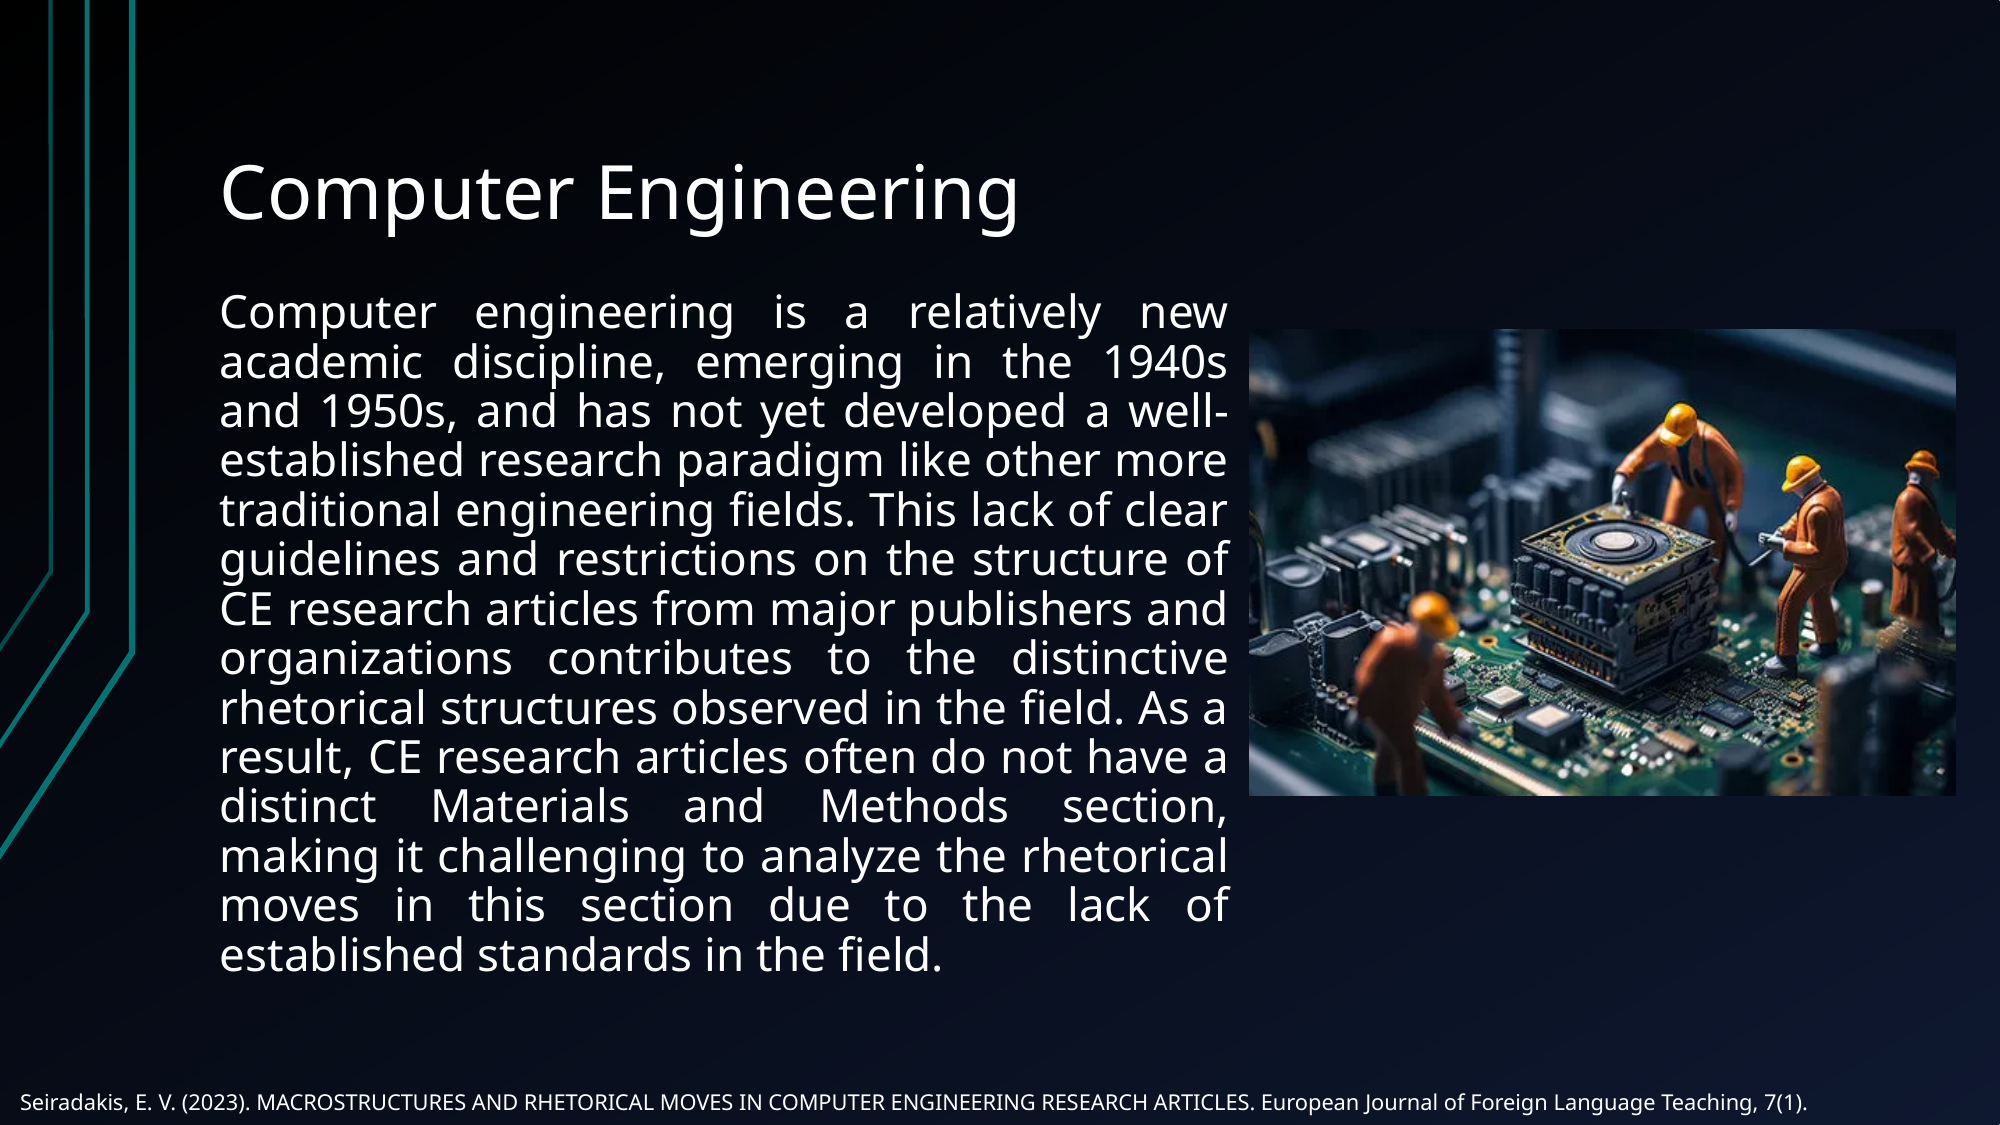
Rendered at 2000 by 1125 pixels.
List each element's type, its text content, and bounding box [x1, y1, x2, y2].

picture [1249, 329, 1957, 796]
text_box Seiradakis, E. V. (2023). MACROSTRUCTURES AND RHETORICAL MOVES IN COMPUTER ENGINEERING RESEARCH ARTICLES. European Journal of Foreign Language Teaching, 7(1). [0, 1080, 2000, 1125]
list Computer engineering is a relatively new academic discipline, emerging in the 1940s and 1950s, and has not yet developed a well-established research paradigm like other more traditional engineering fields. This lack of clear guidelines and restrictions on the structure of CE research articles from major publishers and organizations contributes to the distinctive rhetorical structures observed in the field. As a result, CE research articles often do not have a distinct Materials and Methods section, making it challenging to analyze the rhetorical moves in this section due to the lack of established standards in the field. [199, 279, 1250, 788]
title Computer Engineering [199, 45, 1900, 246]
